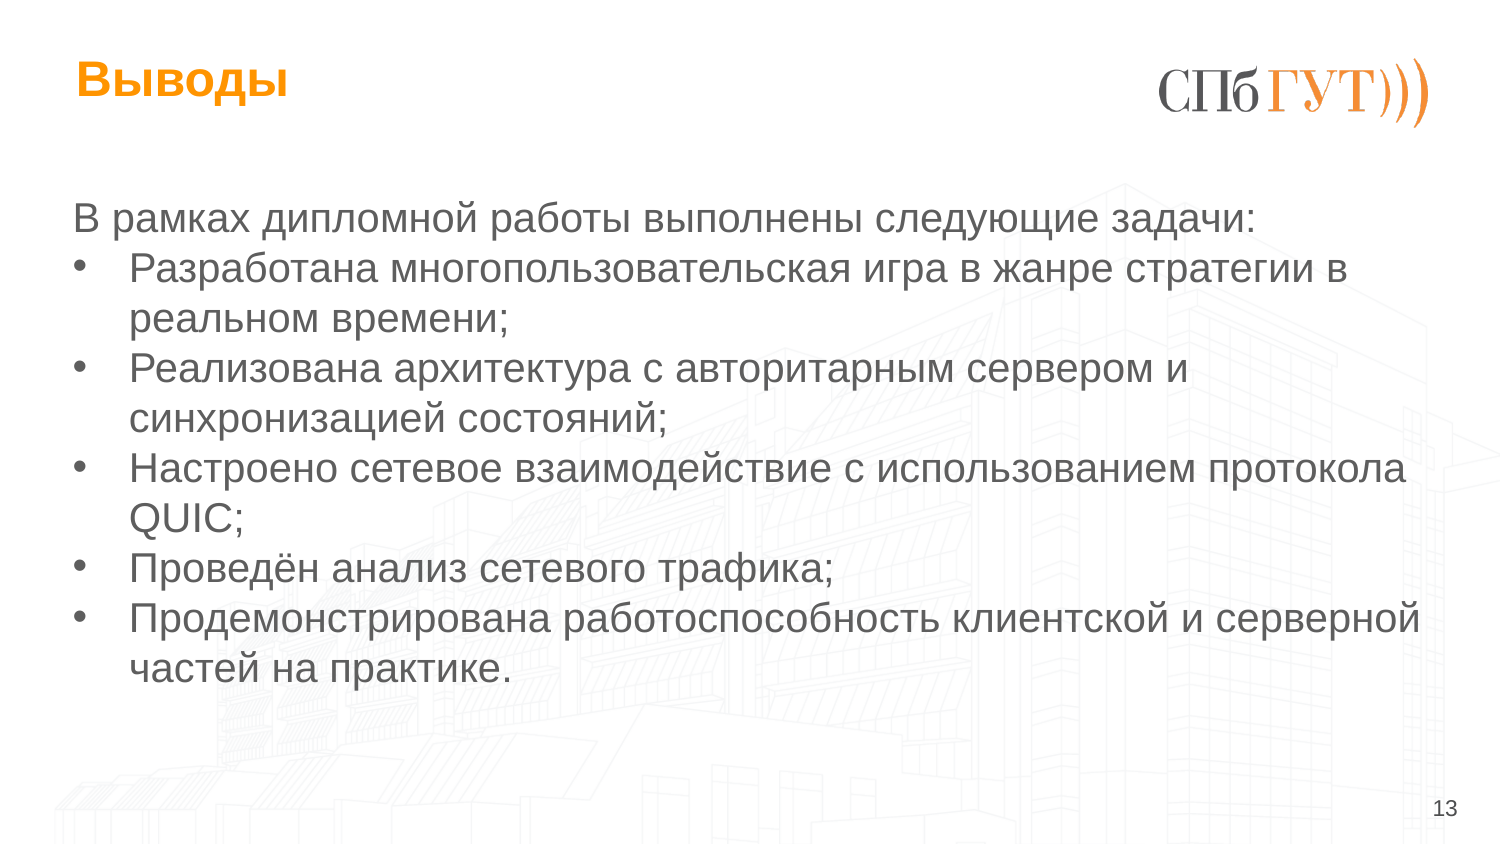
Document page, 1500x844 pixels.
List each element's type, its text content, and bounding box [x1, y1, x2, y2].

title Выводы [72, 55, 1099, 128]
text_box В рамках дипломной работы выполнены следующие задачи: Разработана многопользовательская игра в жанре стратегии в реальном времени; Реализована архитектура с авторитарным сервером и синхронизацией состояний; Настроено сетевое взаимодействие с использованием протокола QUIC; Проведён анализ сетевого трафика; Продемонстрирована работоспособность клиентской и серверной частей на практике. [69, 187, 1425, 713]
picture [54, 183, 1500, 844]
picture [1159, 58, 1428, 128]
slide_number 13 [1427, 790, 1462, 814]
